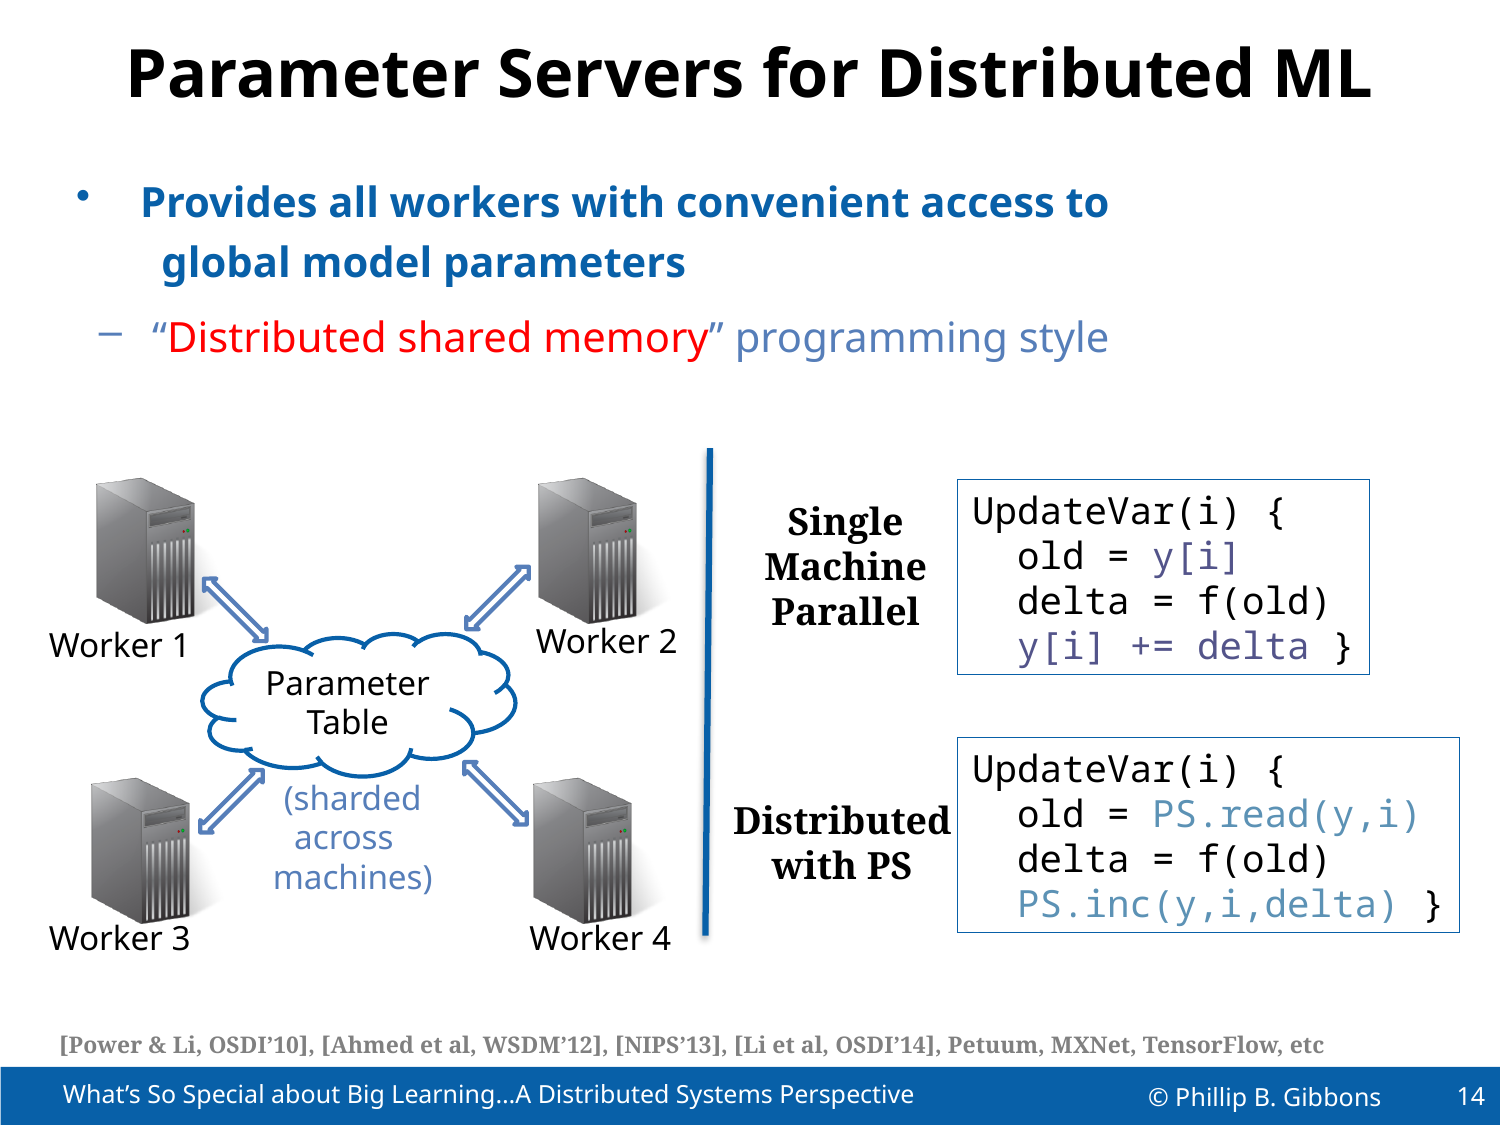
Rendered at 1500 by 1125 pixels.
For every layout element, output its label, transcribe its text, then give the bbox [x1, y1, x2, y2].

text_box Worker 3 [23, 909, 216, 965]
text_box Worker 2 [510, 612, 700, 668]
list Provides all workers with convenient access to global model parameters “Distributed shared memory” programming style [58, 165, 1500, 1052]
text_box Parameter Table [200, 631, 518, 769]
text_box Worker 1 [24, 616, 216, 672]
text_box (sharded across machines) [237, 769, 468, 904]
picture [91, 776, 238, 924]
text_box [462, 759, 528, 827]
title Parameter Servers for Distributed ML [0, 30, 1500, 177]
text_box [Power & Li, OSDI’10], [Ahmed et al, WSDM’12], [NIPS’13], [Li et al, OSDI’14], Petuum, MXNet, TensorFlow, etc [44, 1023, 1341, 1066]
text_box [712, 479, 1442, 935]
picture [533, 776, 680, 924]
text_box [705, 447, 711, 936]
text_box [464, 564, 531, 632]
picture [95, 476, 243, 624]
text_box Worker 4 [504, 909, 697, 965]
text_box [245, 612, 269, 644]
picture [537, 476, 685, 624]
